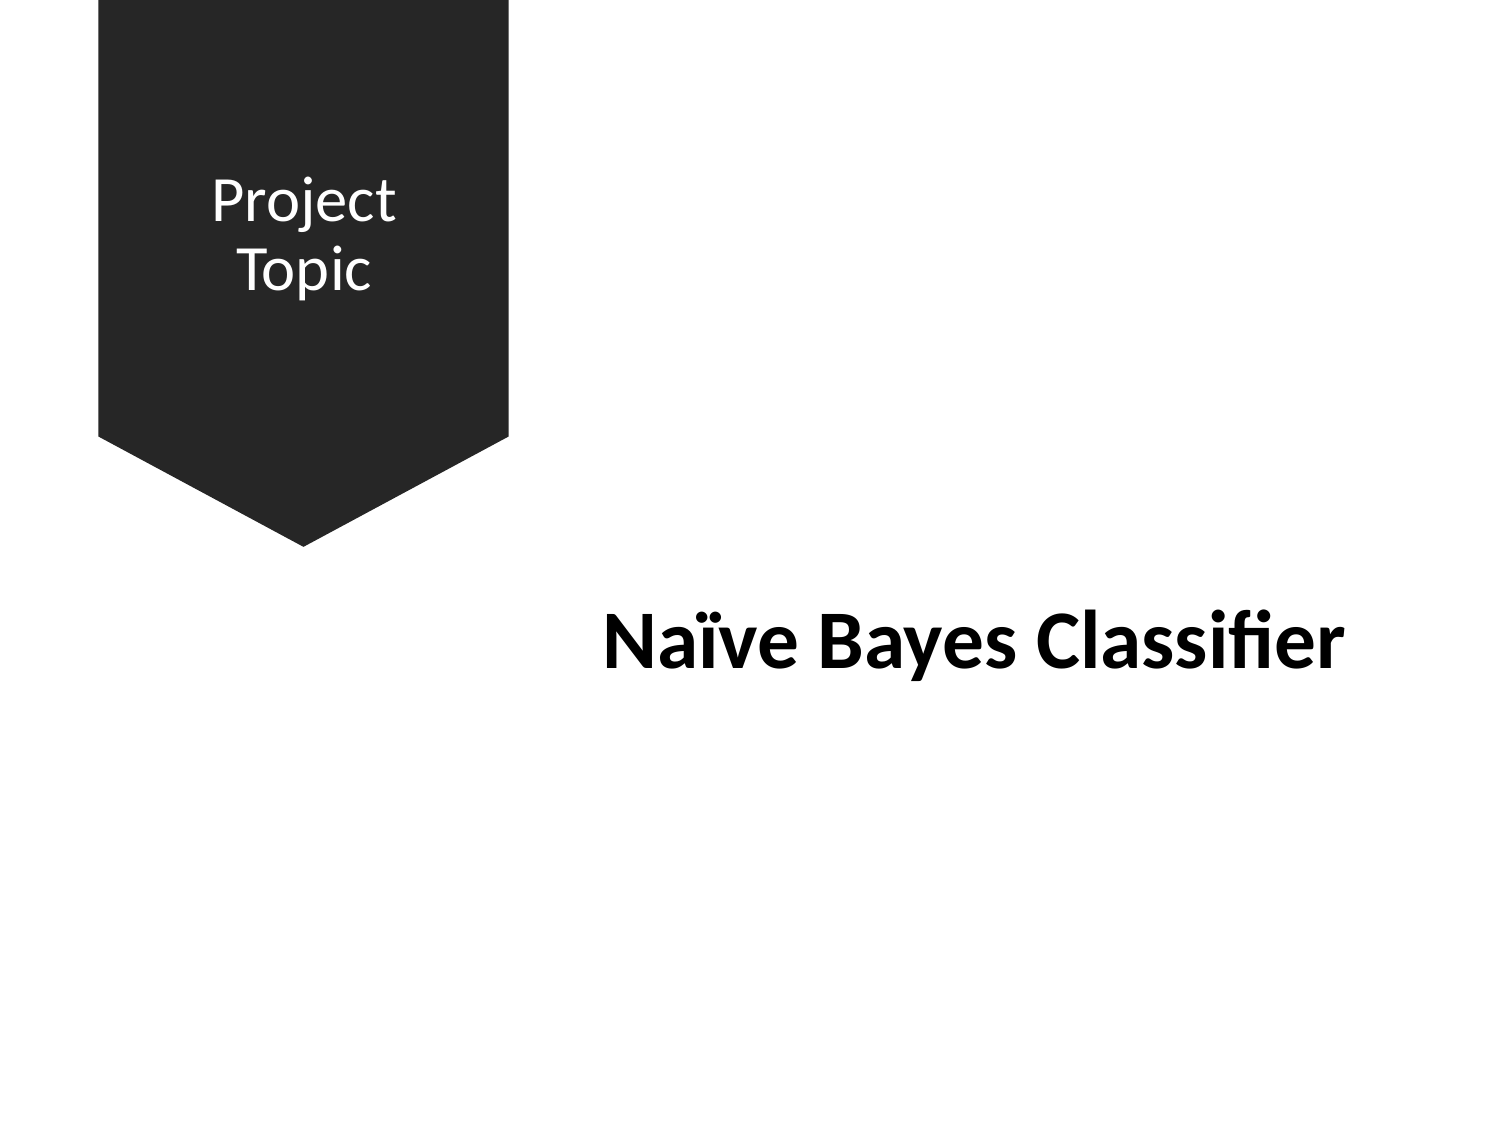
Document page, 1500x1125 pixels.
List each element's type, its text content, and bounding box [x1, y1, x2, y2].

text_box [96, 0, 511, 549]
title Project Topic [126, 31, 482, 440]
text_box Naïve Bayes Classifier [508, 578, 1441, 693]
